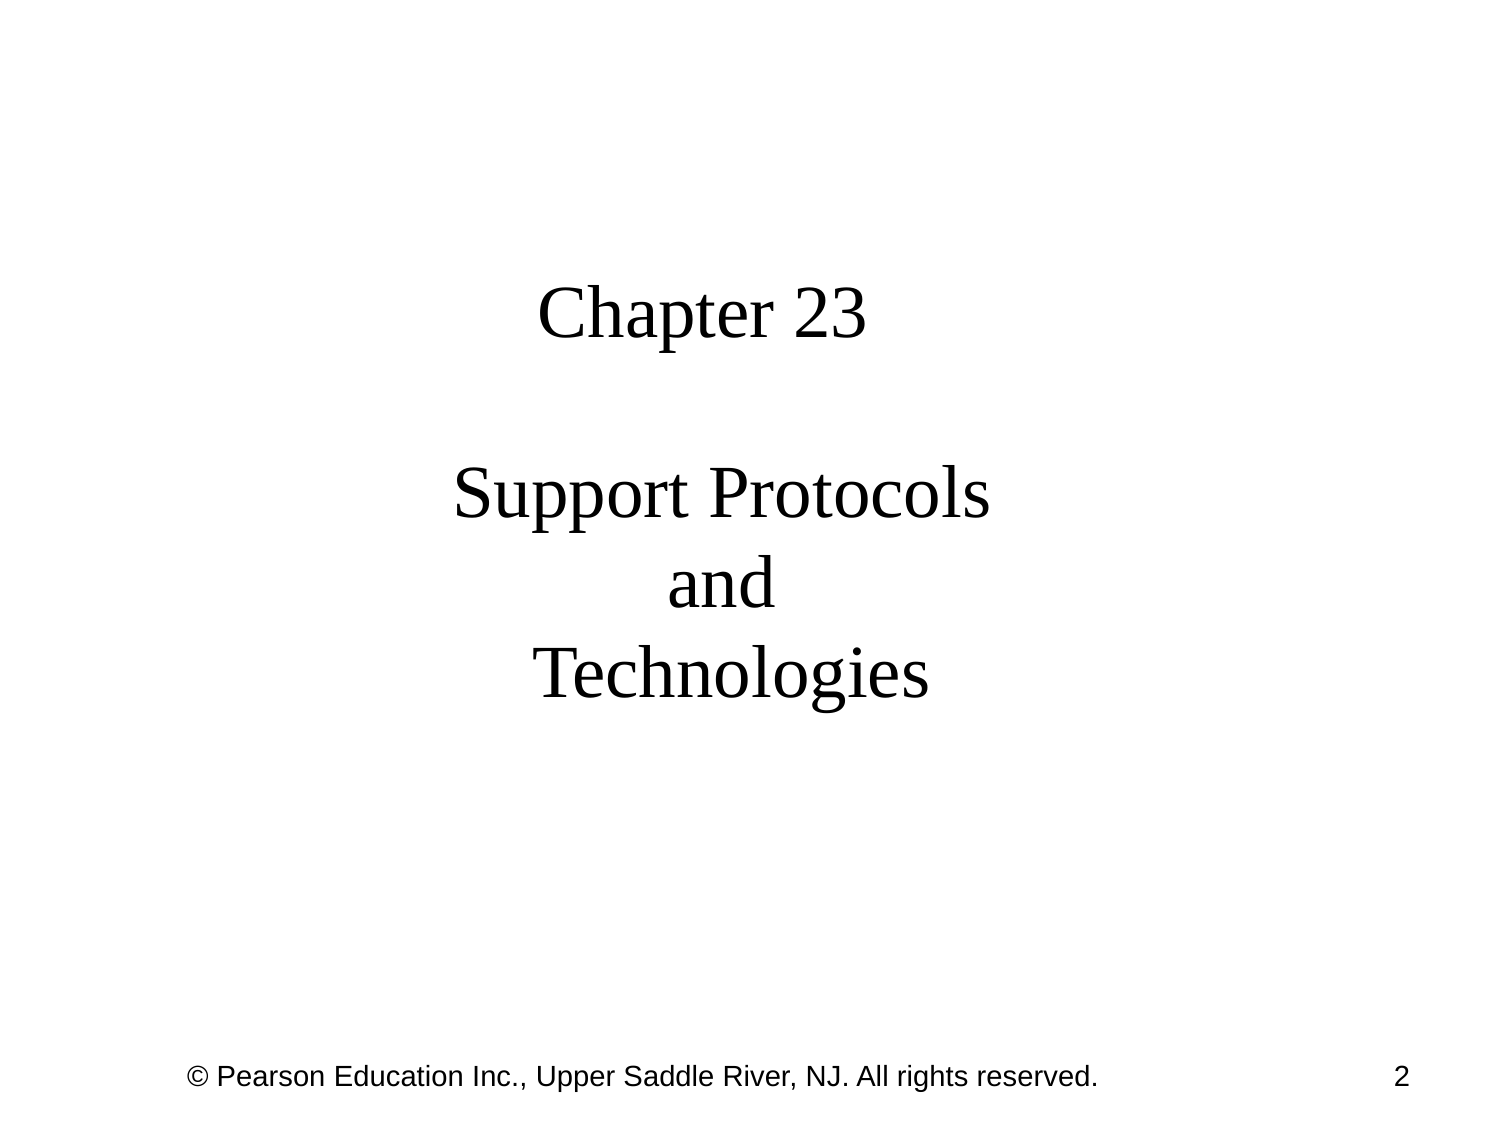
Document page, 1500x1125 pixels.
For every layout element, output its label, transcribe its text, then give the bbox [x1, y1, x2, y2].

slide_number 2 [1224, 1049, 1426, 1103]
title Chapter 23 Support Protocols and Technologies [87, 174, 1375, 800]
footer © Pearson Education Inc., Upper Saddle River, NJ. All rights reserved. [87, 1049, 1201, 1103]
